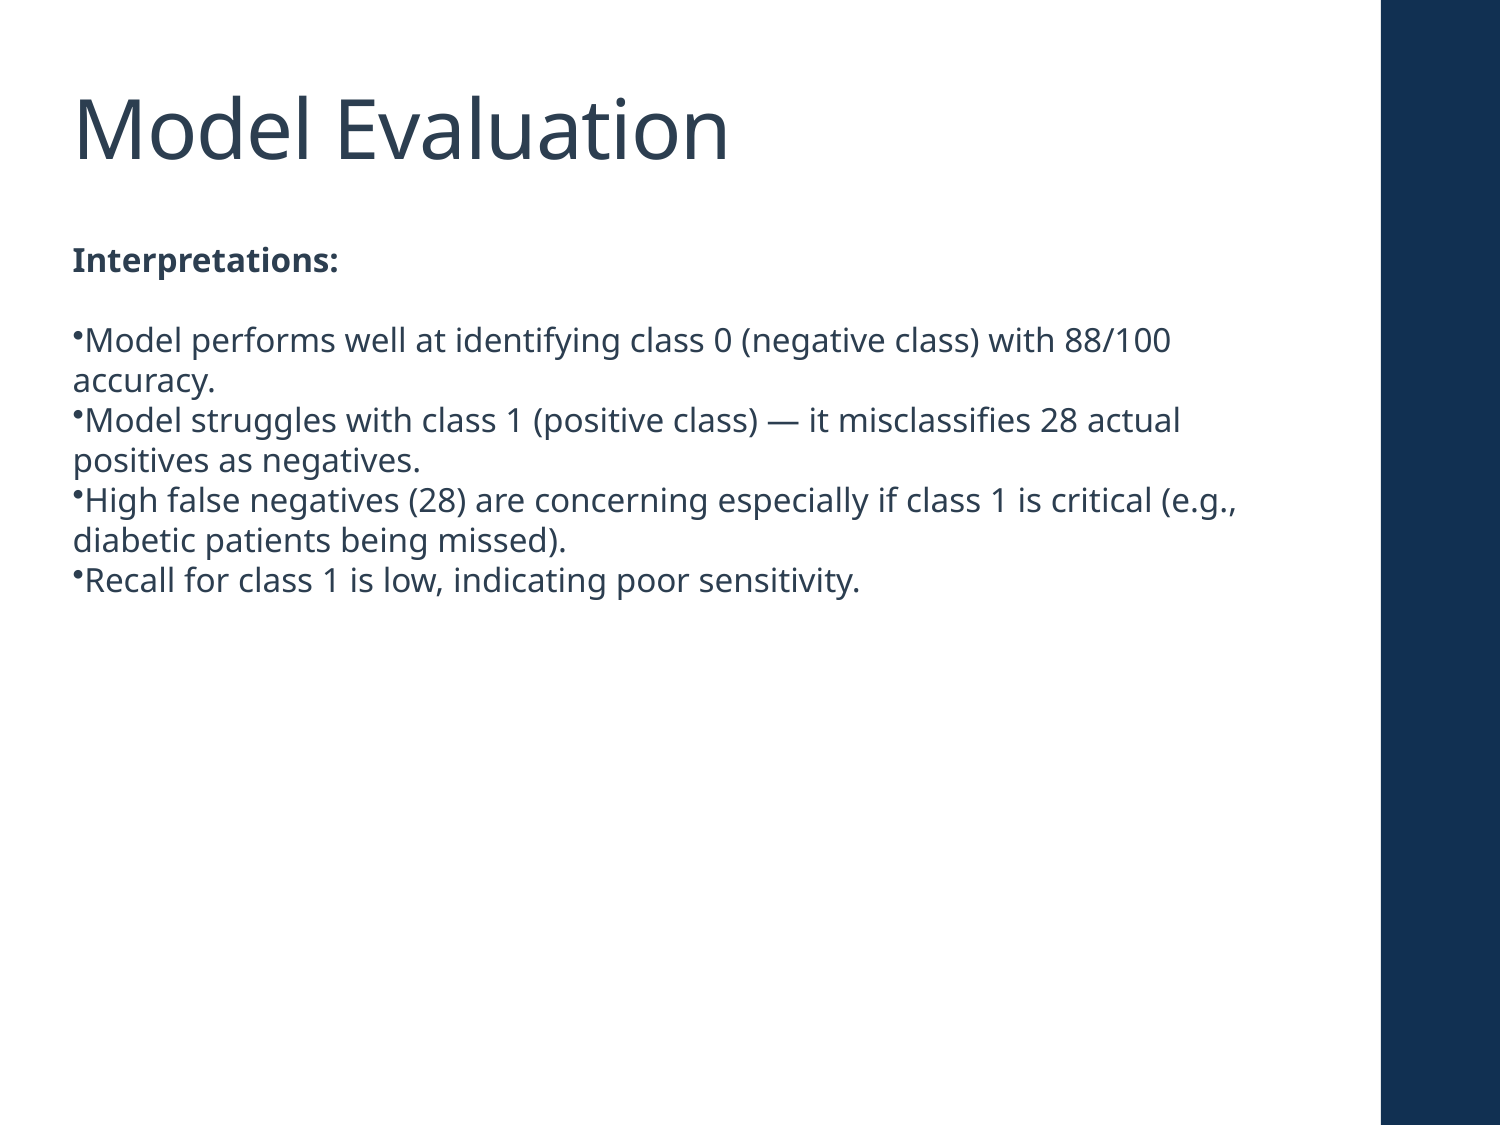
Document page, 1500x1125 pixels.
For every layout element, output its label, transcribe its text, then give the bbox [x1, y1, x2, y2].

title Model Evaluation [57, 61, 1363, 186]
text_box Interpretations: Model performs well at identifying class 0 (negative class) with 88/100 accuracy. Model struggles with class 1 (positive class) — it misclassifies 28 actual positives as negatives. High false negatives (28) are concerning especially if class 1 is critical (e.g., diabetic patients being missed). Recall for class 1 is low, indicating poor sensitivity. [57, 231, 1320, 607]
